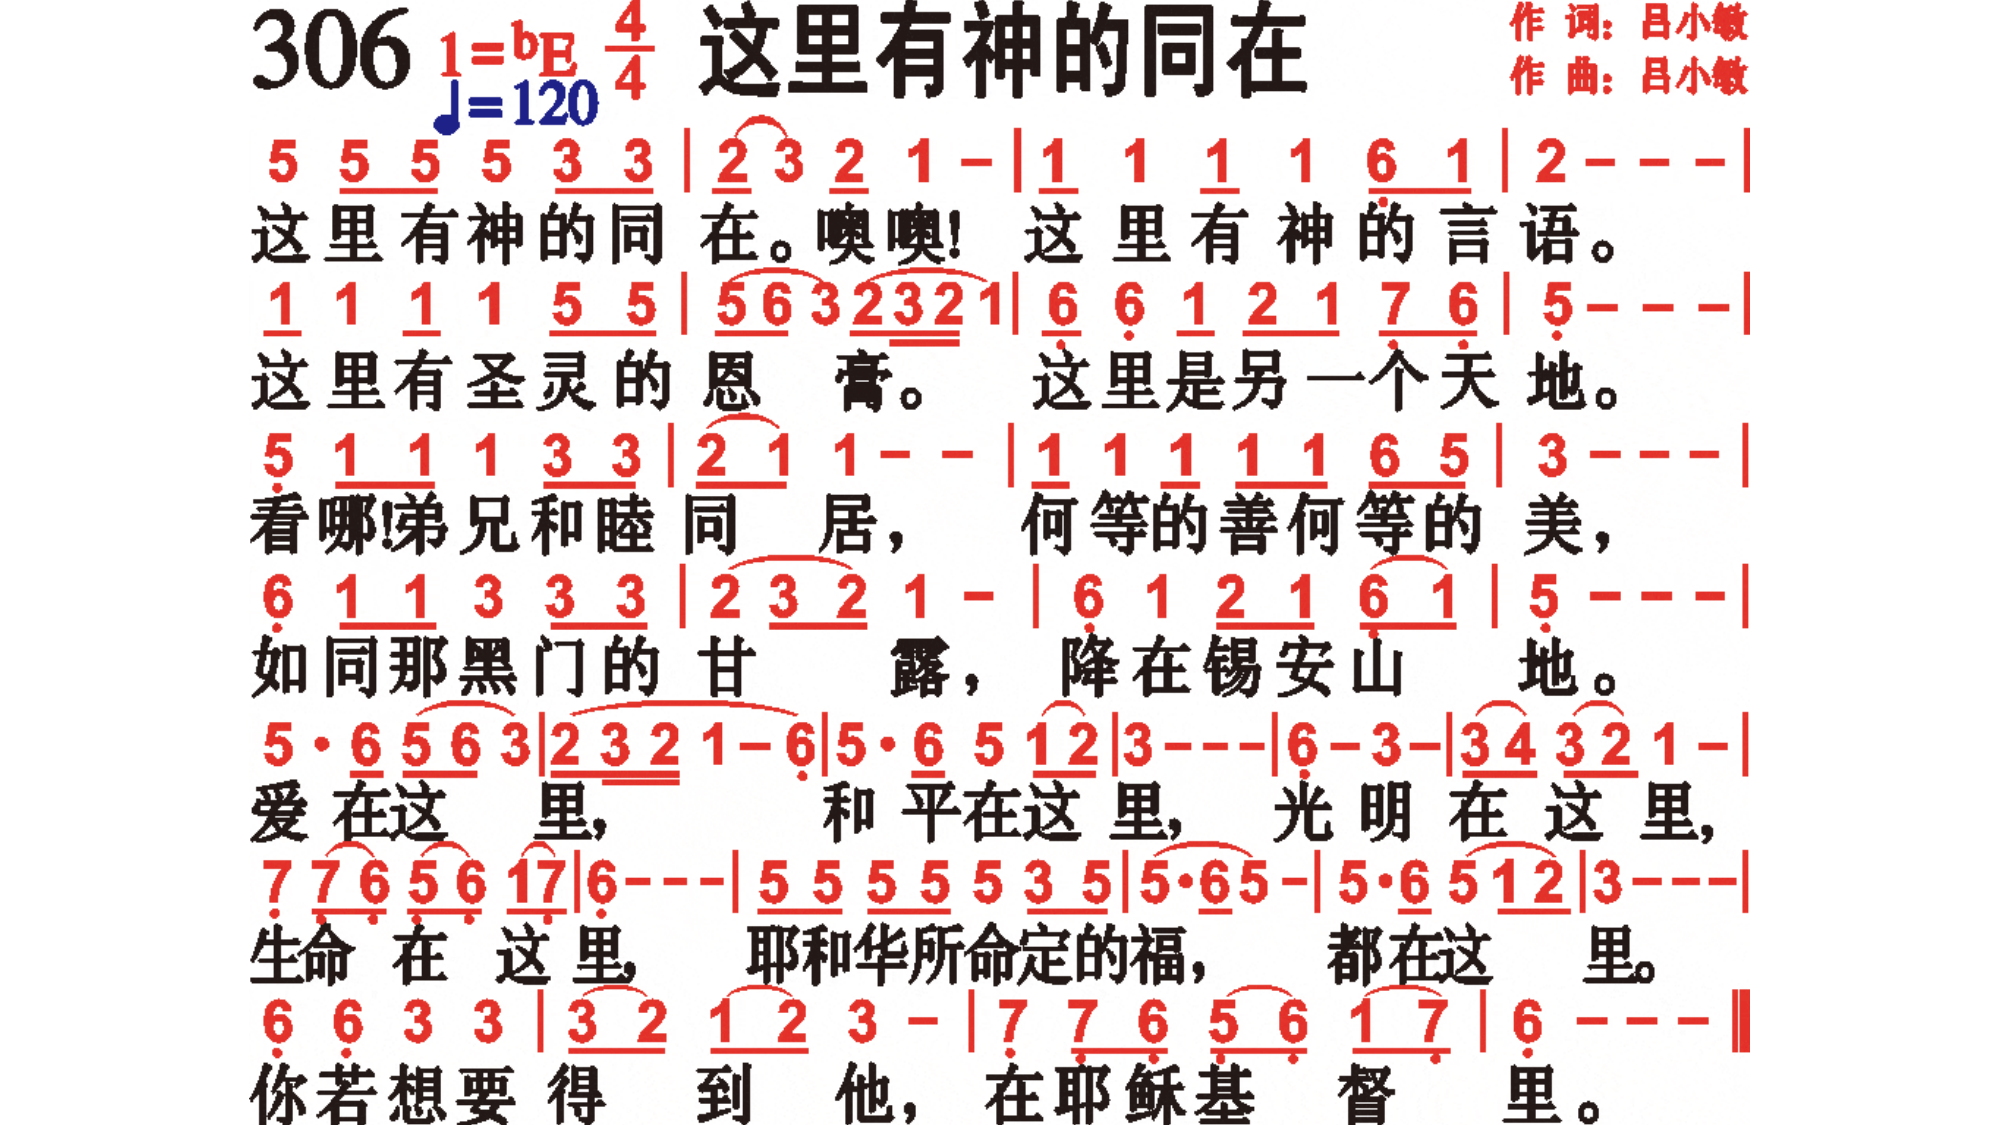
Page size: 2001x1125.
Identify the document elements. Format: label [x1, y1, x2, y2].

picture [249, 0, 1750, 1125]
